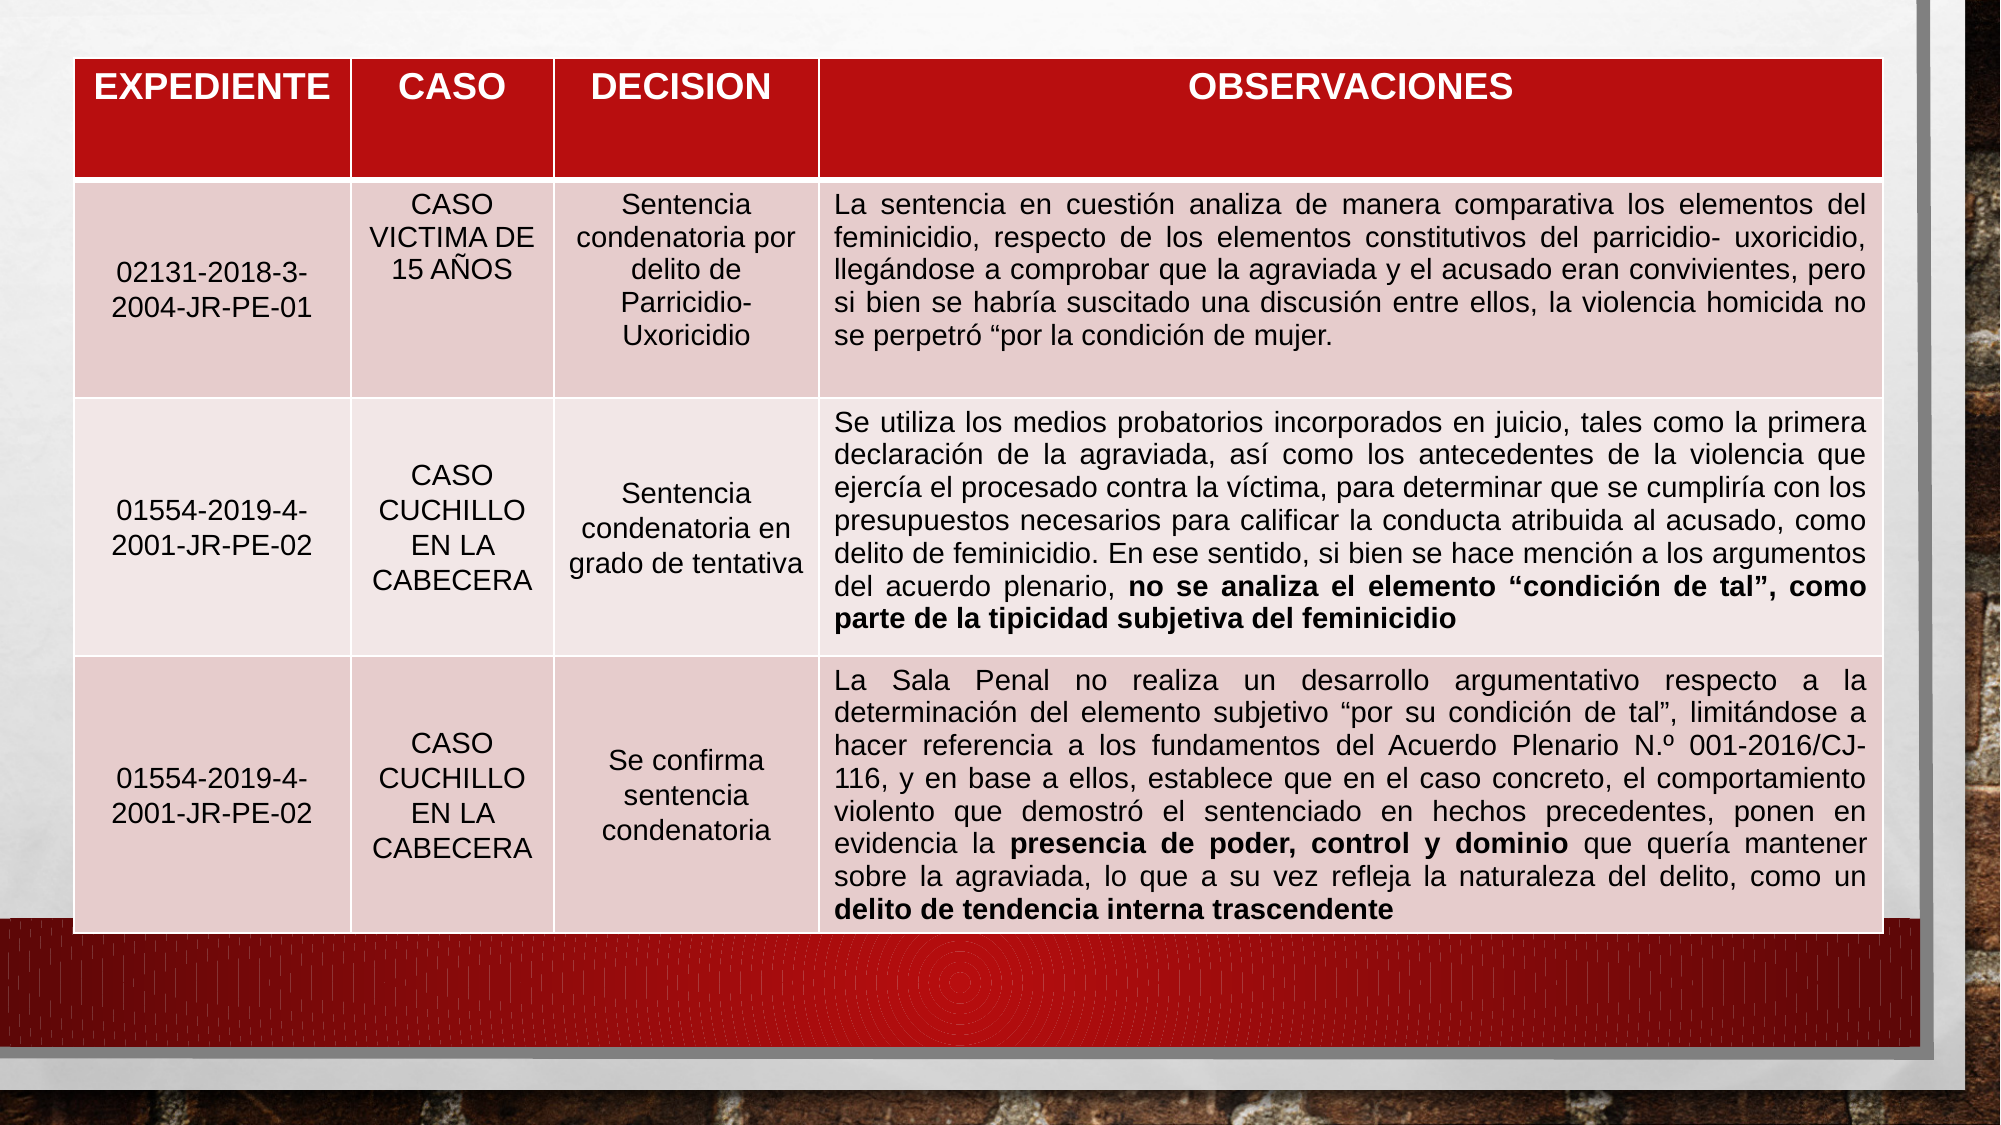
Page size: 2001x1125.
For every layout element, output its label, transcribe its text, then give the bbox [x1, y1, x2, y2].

table_header OBSERVACIONES [820, 59, 1882, 177]
table_cell Sentencia condenatoria por delito de Parricidio- Uxoricidio [555, 183, 818, 397]
table_cell La sentencia en cuestión analiza de manera comparativa los elementos del feminicidio, respecto de los elementos constitutivos del parricidio- uxoricidio, llegándose a comprobar que la agraviada y el acusado eran convivientes, pero si bien se habría suscitado una discusión entre ellos, la violencia homicida no se perpetró “por la condición de mujer. [820, 183, 1882, 397]
table_cell 01554-2019-4-2001-JR-PE-02 [75, 657, 350, 932]
table_cell 02131-2018-3-2004-JR-PE-01 [75, 183, 350, 397]
picture [0, 0, 2000, 1125]
table_cell CASO CUCHILLO EN LA CABECERA [352, 657, 553, 932]
table_cell CASO CUCHILLO EN LA CABECERA [352, 399, 553, 655]
table_header EXPEDIENTE [75, 59, 350, 177]
table_header CASO [352, 59, 553, 177]
table_header DECISION [555, 59, 818, 177]
table_cell Se utiliza los medios probatorios incorporados en juicio, tales como la primera declaración de la agraviada, así como los antecedentes de la violencia que ejercía el procesado contra la víctima, para determinar que se cumpliría con los presupuestos necesarios para calificar la conducta atribuida al acusado, como delito de feminicidio. En ese sentido, si bien se hace mención a los argumentos del acuerdo plenario, no se analiza el elemento “condición de tal”, como parte de la tipicidad subjetiva del feminicidio [820, 399, 1882, 655]
table_cell La Sala Penal no realiza un desarrollo argumentativo respecto a la determinación del elemento subjetivo “por su condición de tal”, limitándose a hacer referencia a los fundamentos del Acuerdo Plenario N.º 001-2016/CJ- 116, y en base a ellos, establece que en el caso concreto, el comportamiento violento que demostró el sentenciado en hechos precedentes, ponen en evidencia la presencia de poder, control y dominio que quería mantener sobre la agraviada, lo que a su vez refleja la naturaleza del delito, como un delito de tendencia interna trascendente [820, 657, 1882, 932]
table_cell CASO VICTIMA DE 15 AÑOS [352, 183, 553, 397]
table_cell Se confirma sentencia condenatoria [555, 657, 818, 932]
table_cell Sentencia condenatoria en grado de tentativa [555, 399, 818, 655]
table_cell 01554-2019-4-2001-JR-PE-02 [75, 399, 350, 655]
